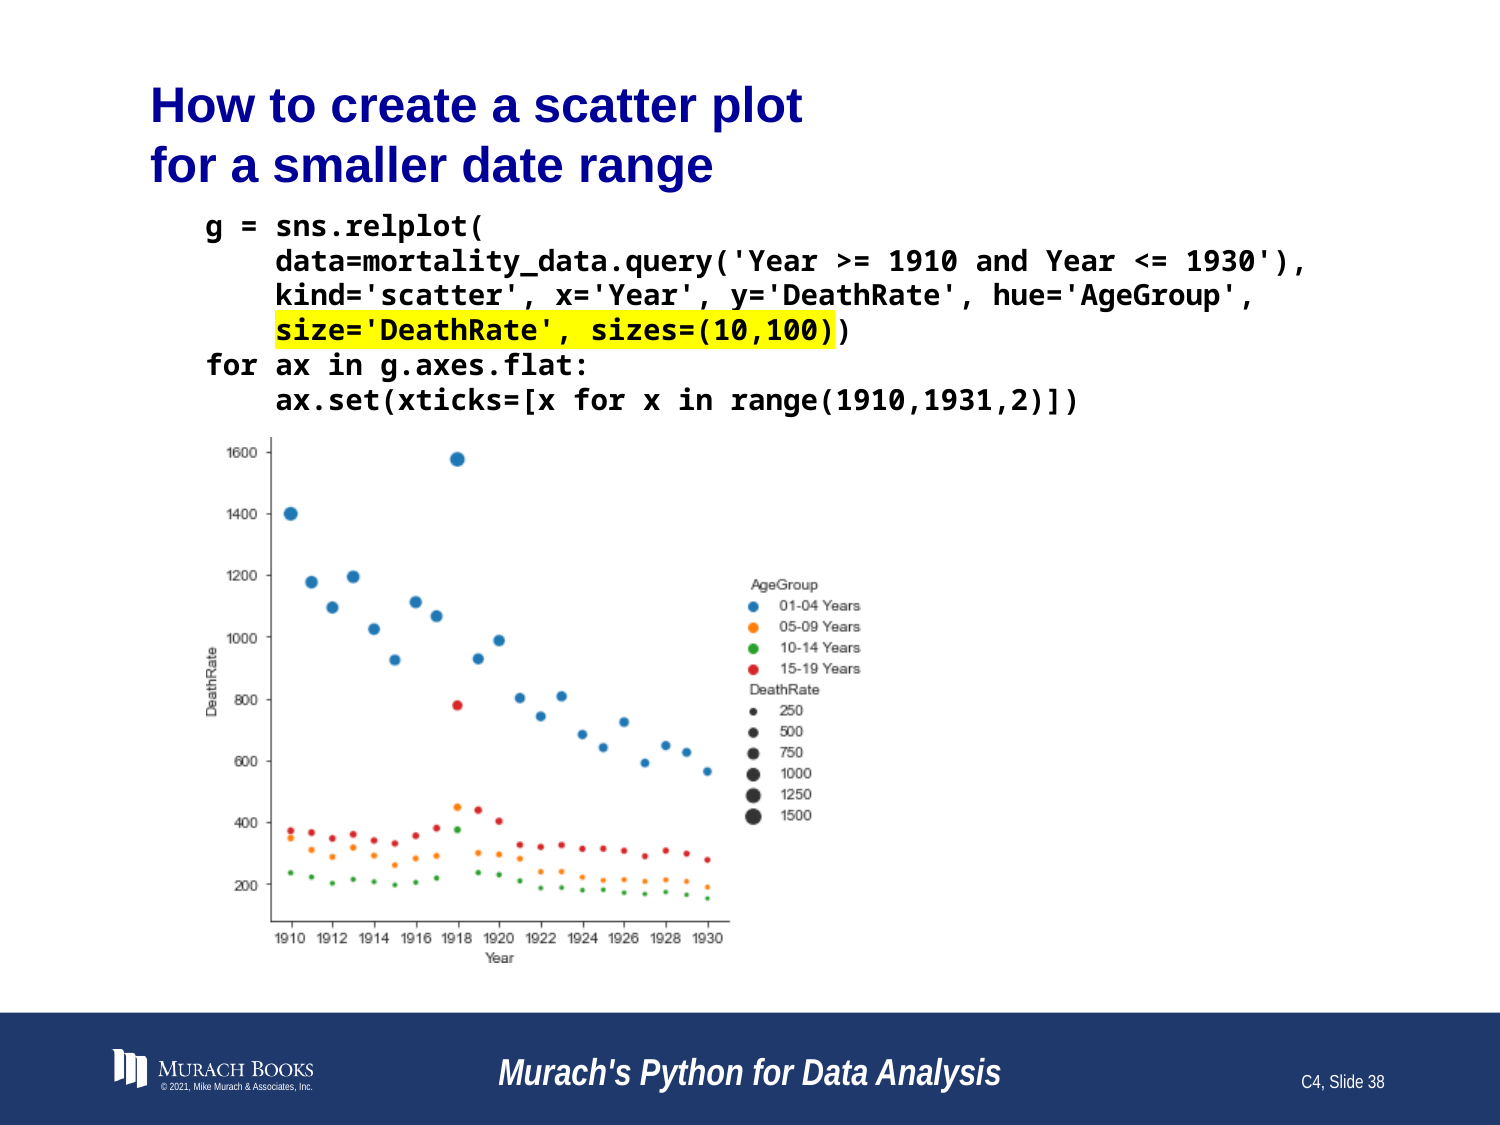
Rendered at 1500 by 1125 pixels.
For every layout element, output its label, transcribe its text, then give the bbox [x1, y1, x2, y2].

slide_number C4, Slide 38 [1087, 1025, 1400, 1100]
footer © 2021, Mike Murach & Associates, Inc. [12, 1025, 463, 1100]
title How to create a scatter plot for a smaller date range [150, 72, 1350, 194]
slide_number Murach's Python for Data Analysis [463, 1025, 1050, 1100]
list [206, 437, 862, 963]
list g = sns.relplot( data=mortality_data.query('Year >= 1910 and Year <= 1930'), kind='scatter', x='Year', y='DeathRate', hue='AgeGroup', size='DeathRate', sizes=(10,100)) for ax in g.axes.flat: ax.set(xticks=[x for x in range(1910,1931,2)]) [133, 199, 1346, 563]
